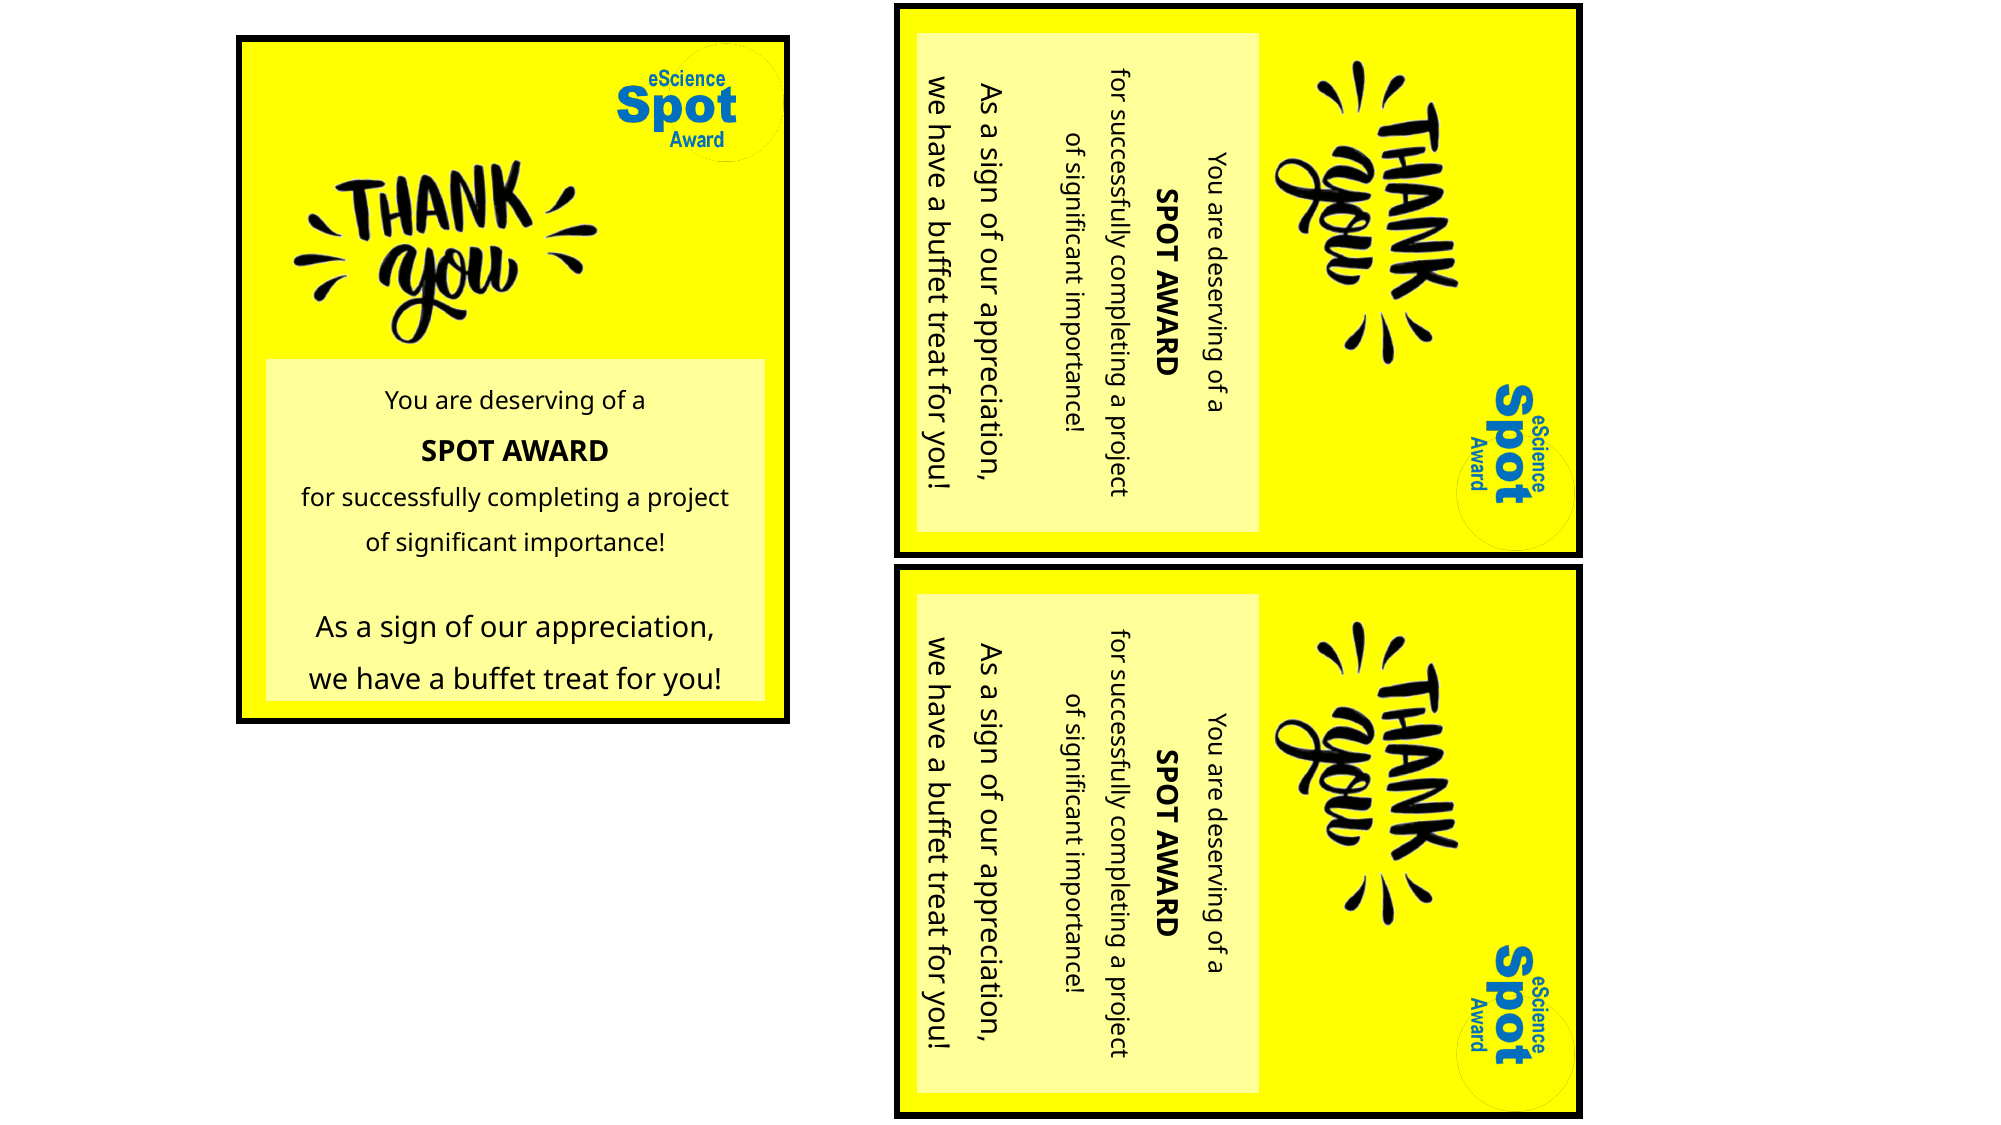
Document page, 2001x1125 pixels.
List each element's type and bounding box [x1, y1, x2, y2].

text_box [963, 499, 1513, 1125]
text_box [963, 0, 1513, 499]
picture [1513, 914, 1575, 1111]
text_box [238, 38, 788, 722]
picture [1513, 353, 1575, 550]
